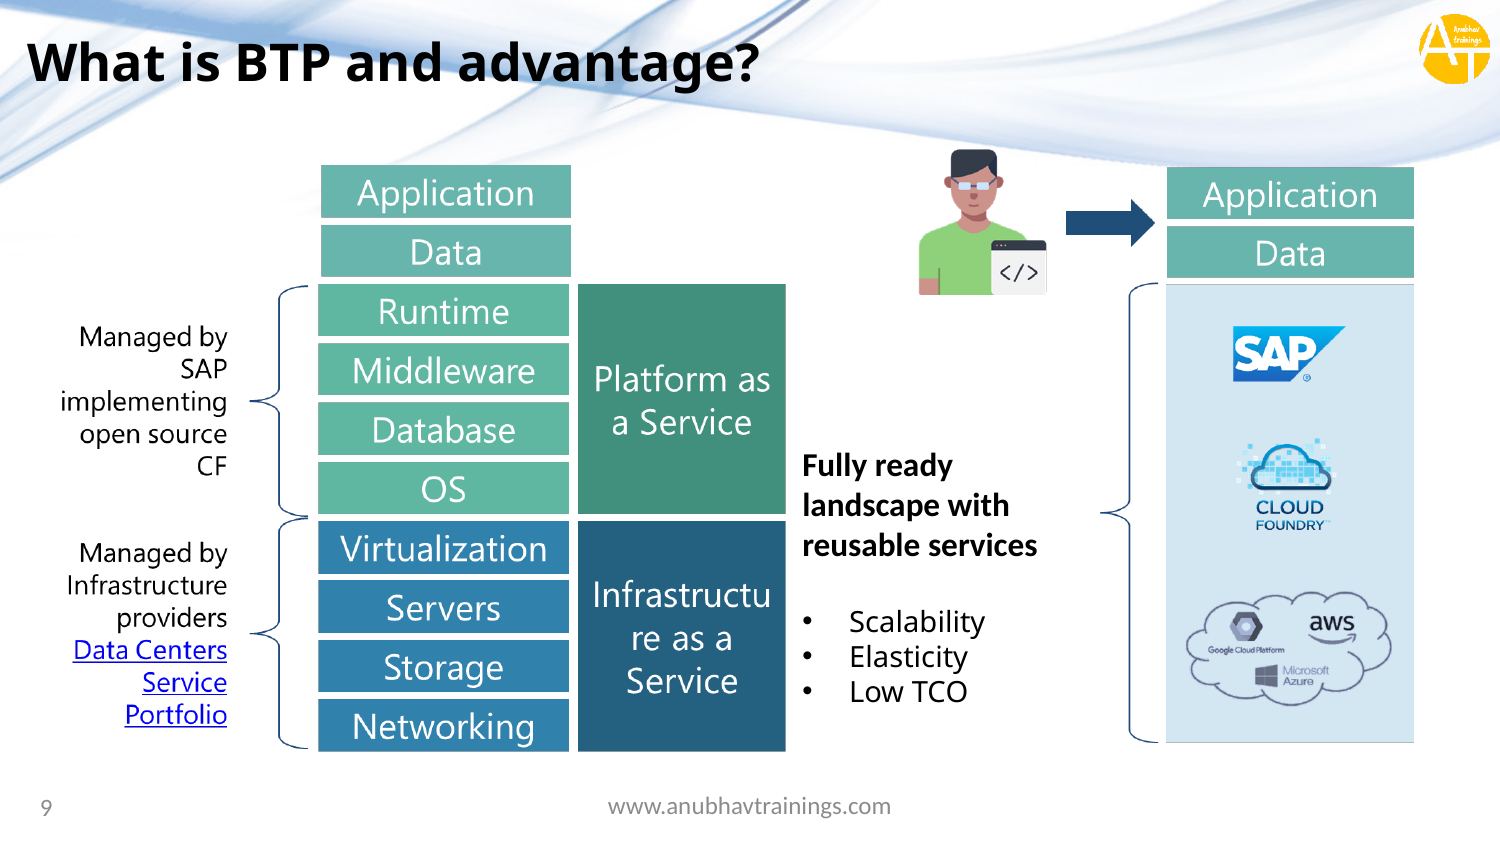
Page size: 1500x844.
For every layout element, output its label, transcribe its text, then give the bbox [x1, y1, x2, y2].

footer www.anubhavtrainings.com [512, 782, 988, 827]
title What is BTP and advantage? [12, 21, 1363, 110]
text_box Fully ready landscape with reusable services Scalability Elasticity Low TCO [808, 435, 1108, 756]
picture [0, 0, 1500, 844]
slide_number 9 [24, 784, 100, 830]
